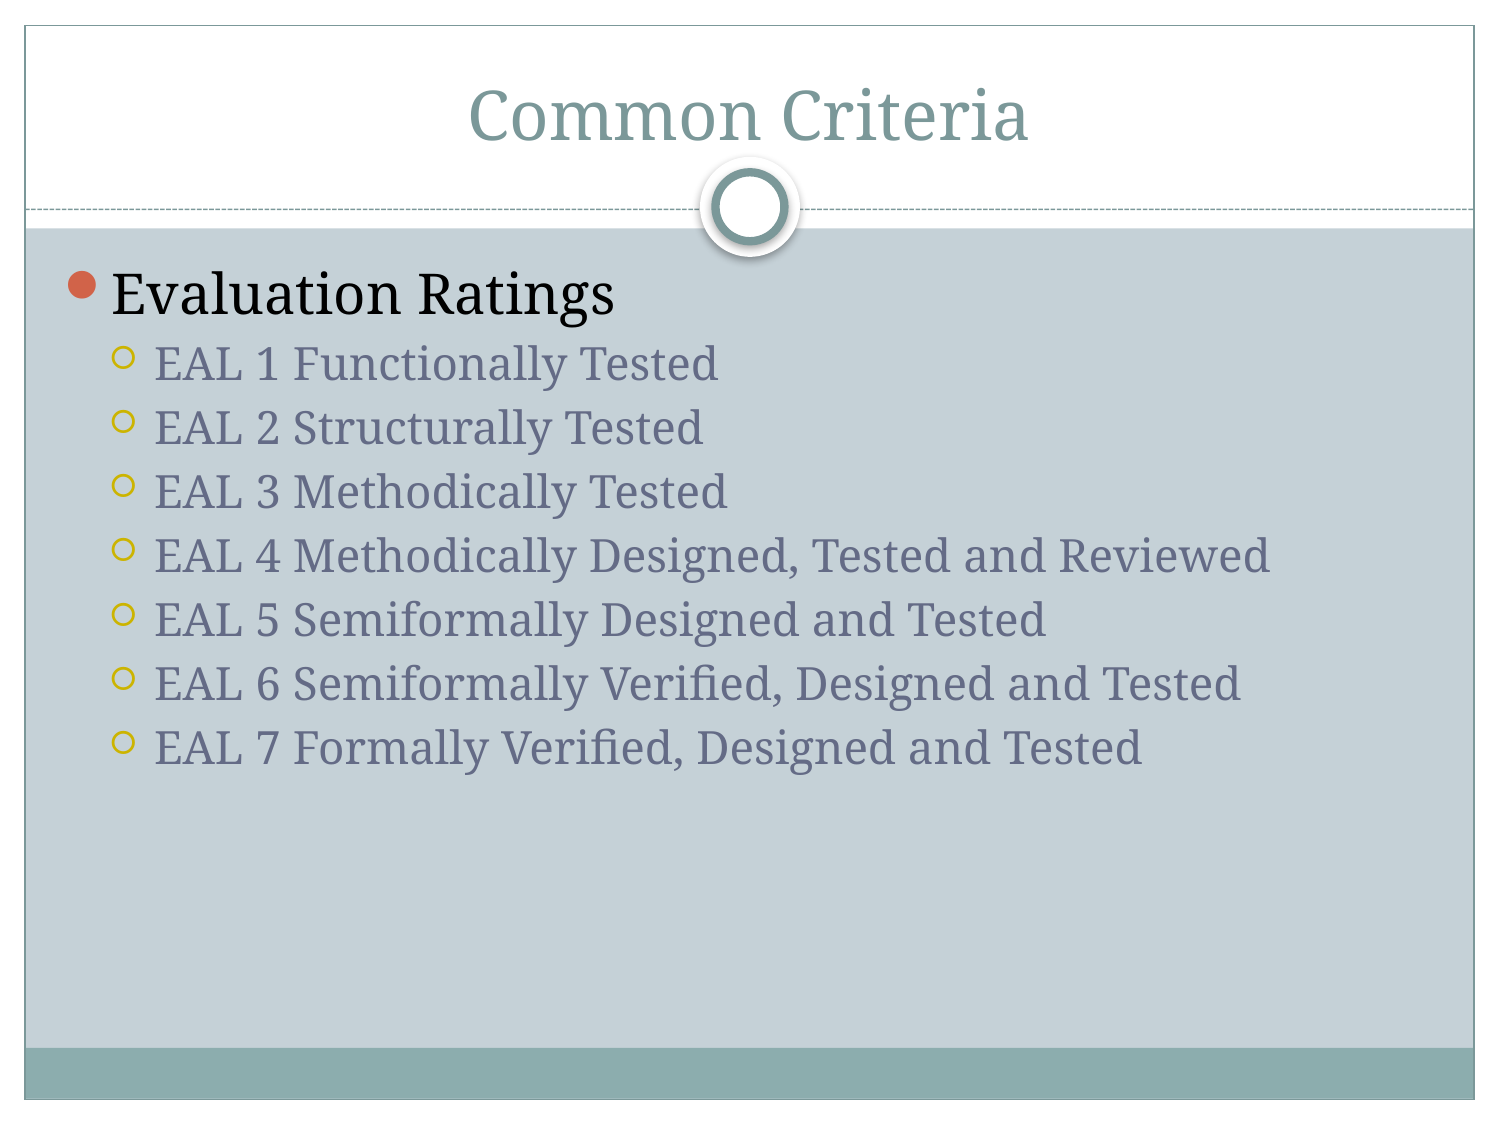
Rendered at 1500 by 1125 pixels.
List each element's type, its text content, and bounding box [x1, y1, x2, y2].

title Common Criteria [49, 37, 1450, 162]
list Evaluation Ratings EAL 1 Functionally Tested EAL 2 Structurally Tested EAL 3 Methodically Tested EAL 4 Methodically Designed, Tested and Reviewed EAL 5 Semiformally Designed and Tested EAL 6 Semiformally Verified, Designed and Tested EAL 7 Formally Verified, Designed and Tested [49, 250, 1445, 1001]
